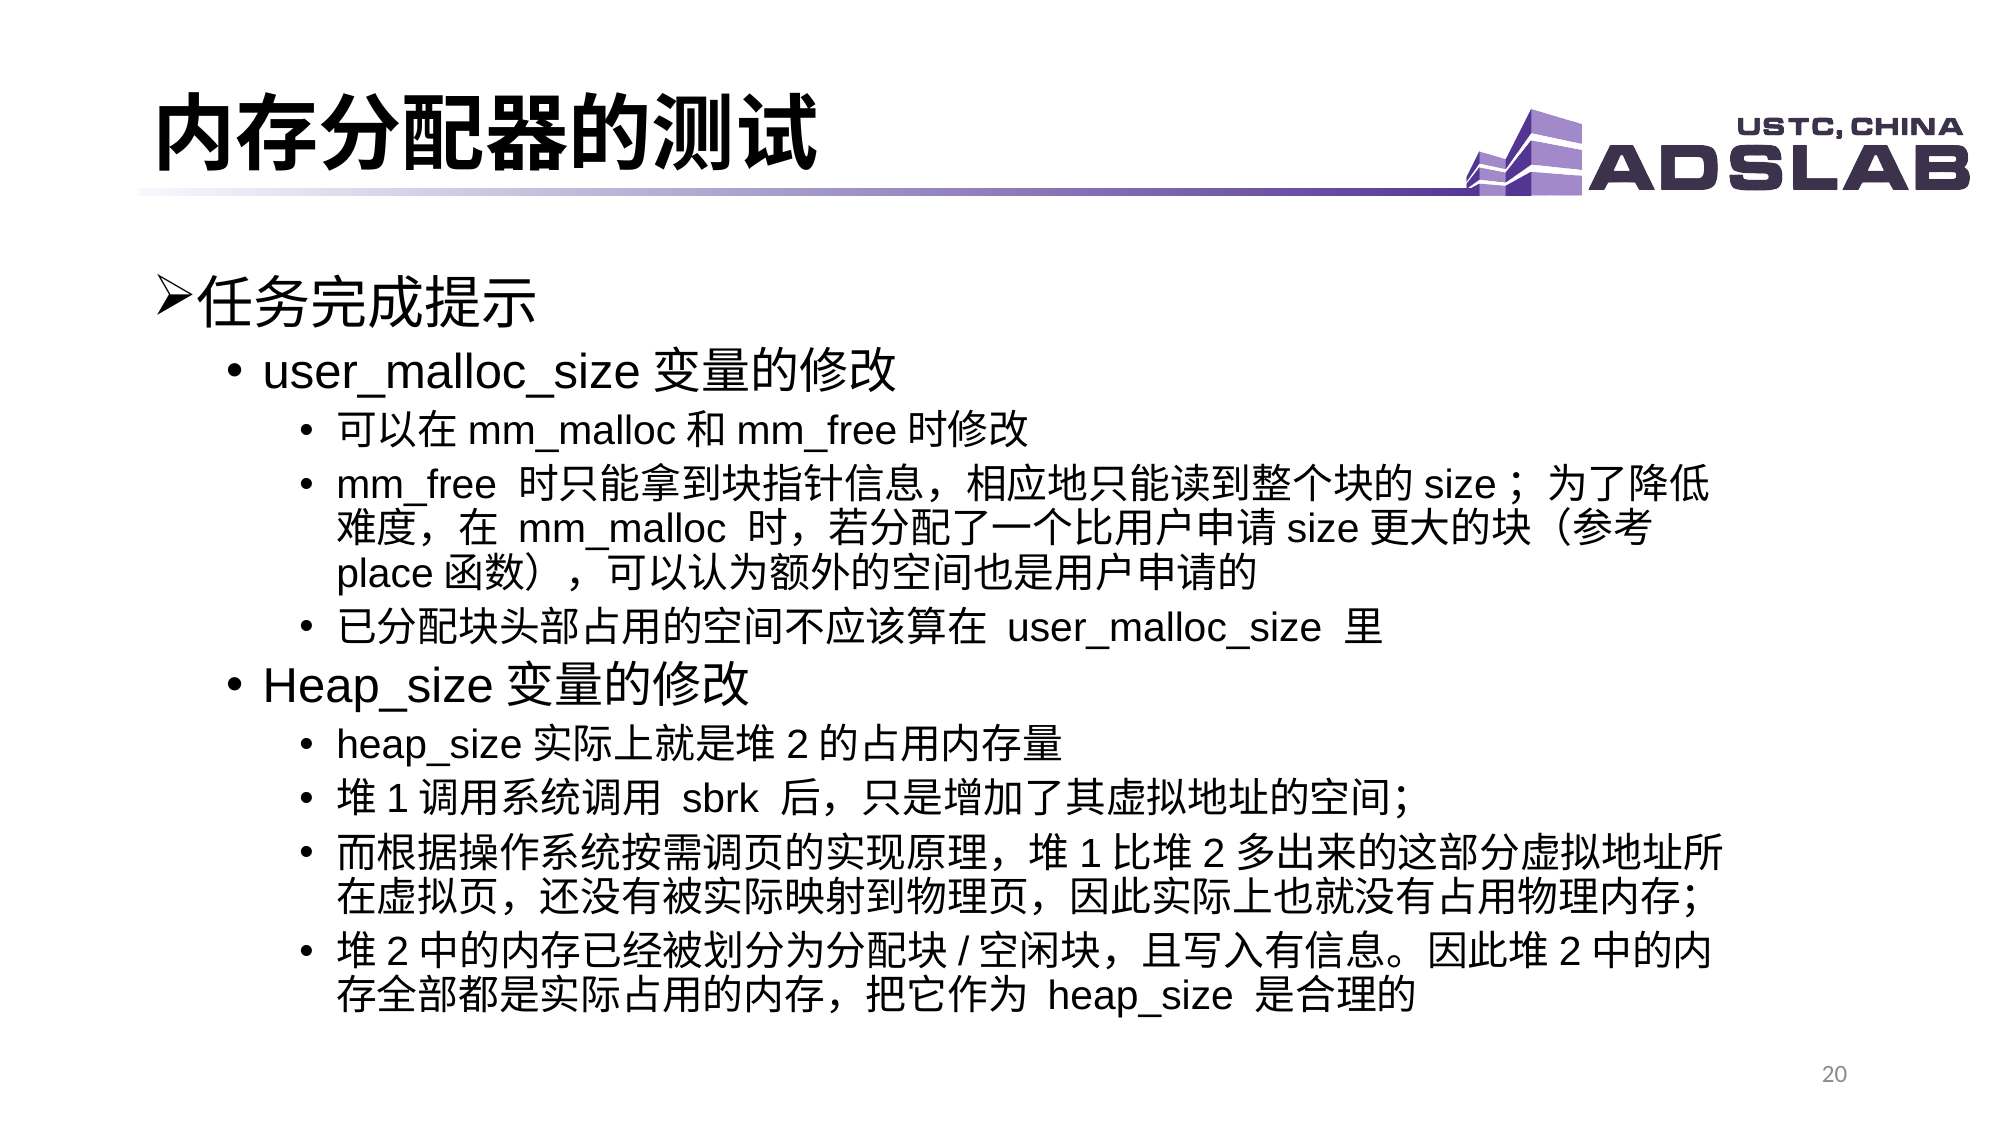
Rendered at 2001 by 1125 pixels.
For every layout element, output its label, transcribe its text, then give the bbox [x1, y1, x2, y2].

title 内存分配器的测试 [137, 27, 1863, 245]
list 任务完成提示 user_malloc_size变量的修改 可以在mm_malloc和mm_free时修改 mm_free 时只能拿到块指针信息，相应地只能读到整个块的size；为了降低难度，在 mm_malloc 时，若分配了一个比用户申请size更大的块（参考place函数），可以认为额外的空间也是用户申请的 已分配块头部占用的空间不应该算在 user_malloc_size 里 Heap_size变量的修改 heap_size实际上就是堆2的占用内存量 堆1调用系统调用 sbrk 后，只是增加了其虚拟地址的空间； 而根据操作系统按需调页的实现原理，堆1比堆2多出来的这部分虚拟地址所在虚拟页，还没有被实际映射到物理页，因此实际上也就没有占用物理内存； 堆2中的内存已经被划分为分配块/空闲块，且写入有信息。因此堆2中的内存全部都是实际占用的内存，把它作为 heap_size 是合理的 [137, 267, 1741, 1067]
picture [1863, 106, 1976, 197]
slide_number 20 [1412, 1042, 1863, 1103]
